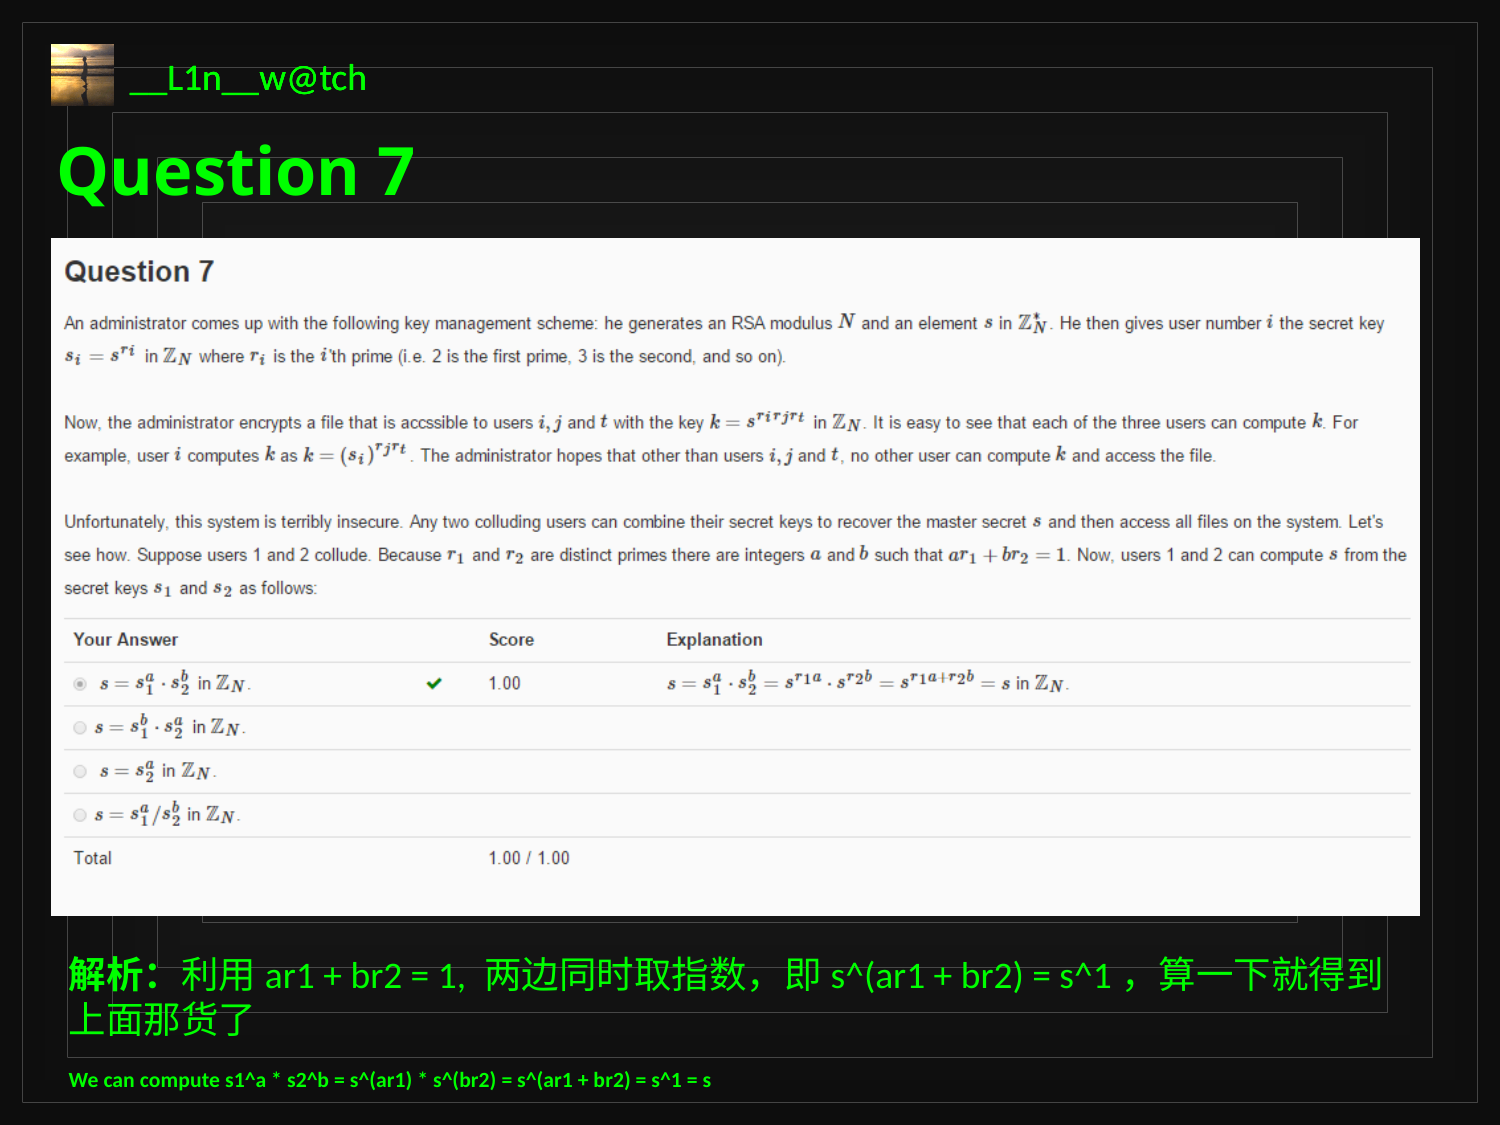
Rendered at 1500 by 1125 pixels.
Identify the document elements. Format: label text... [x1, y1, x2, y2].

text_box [51, 44, 384, 106]
text_box 解析：利用ar1 + br2 = 1, 两边同时取指数，即s^(ar1 + br2) = s^1，算一下就得到上面那货了 We can compute s1^a * s2^b = s^(ar1) * s^(br2) = s^(ar1 + br2) = s^1 = s [53, 943, 1420, 1100]
text_box Question 7 [42, 121, 432, 216]
picture [51, 238, 1420, 916]
